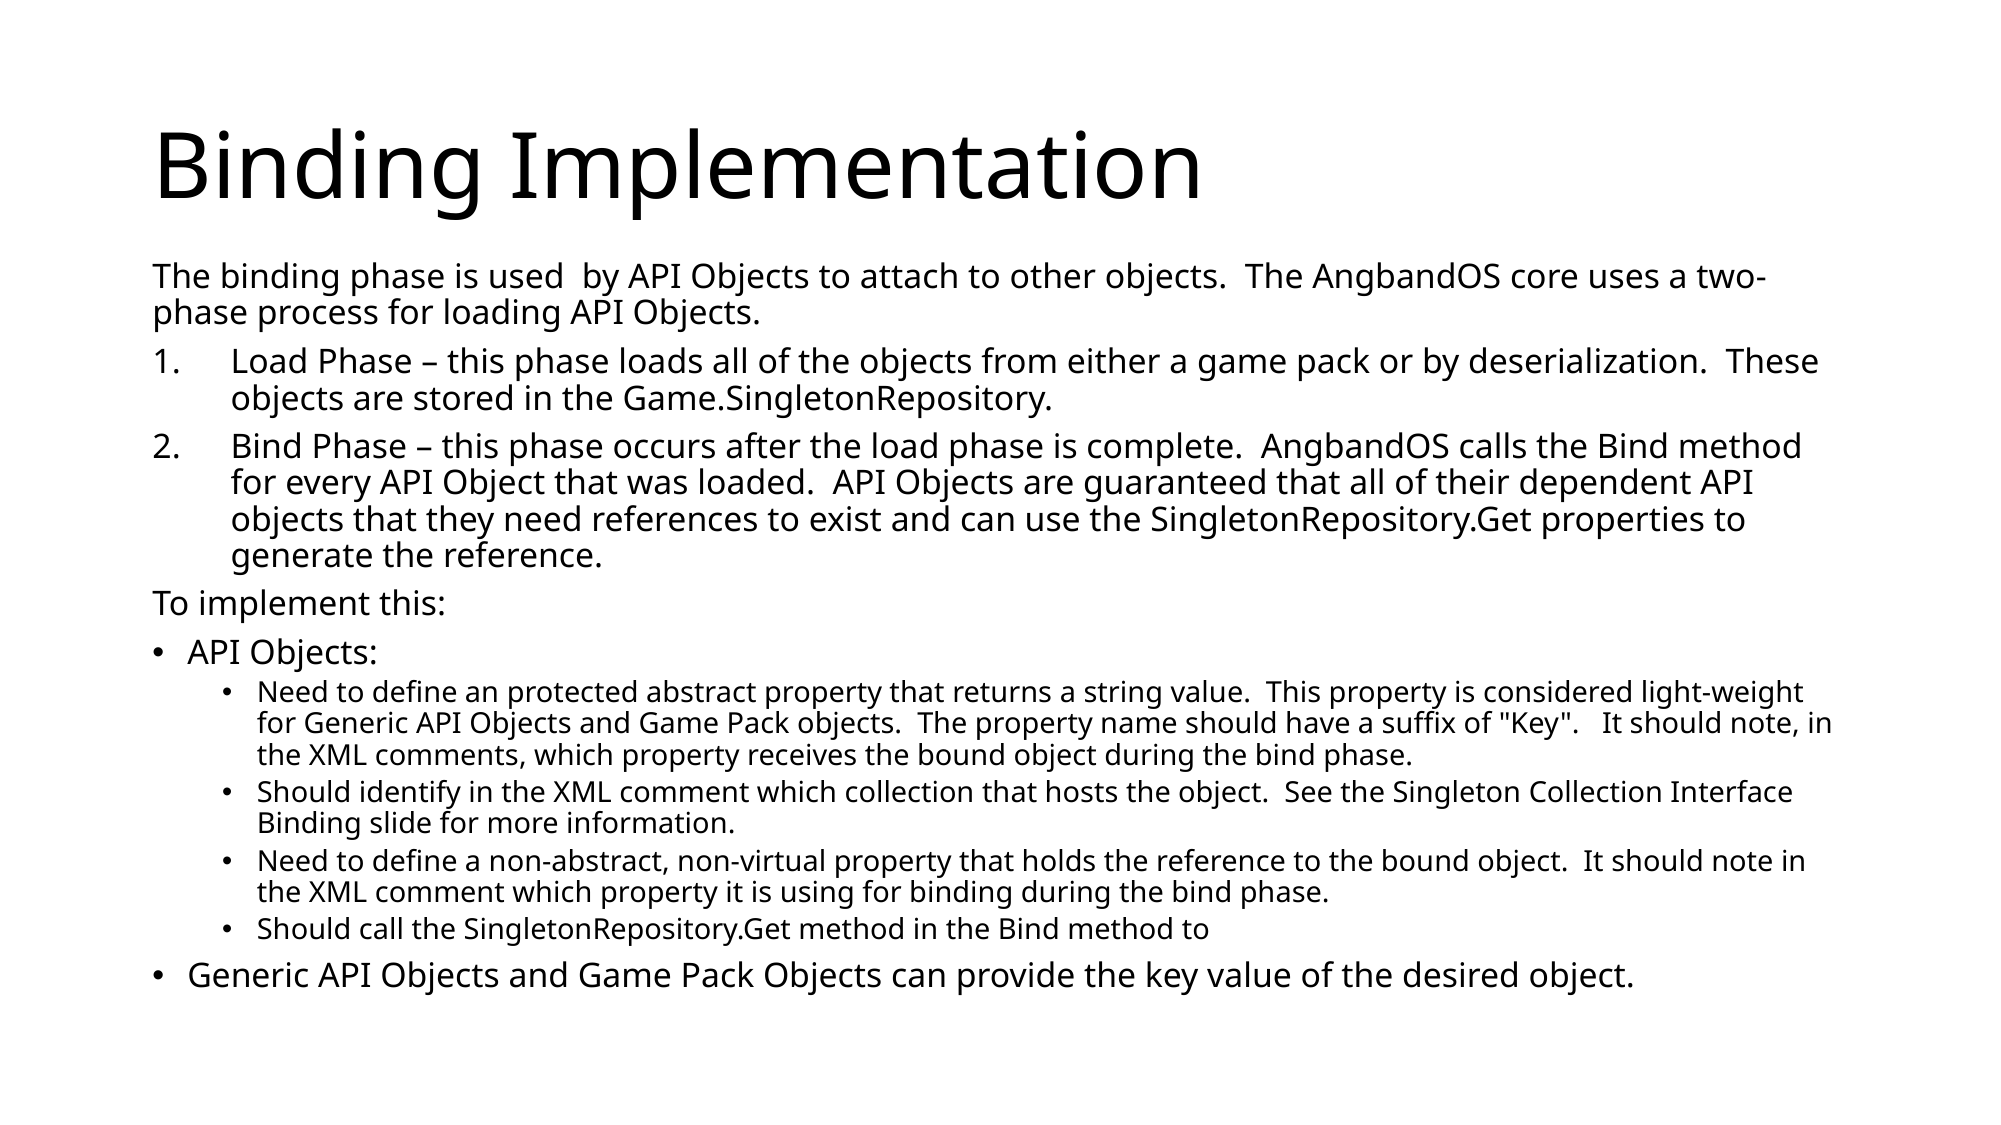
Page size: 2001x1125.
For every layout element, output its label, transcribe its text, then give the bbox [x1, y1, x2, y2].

list The binding phase is used by API Objects to attach to other objects. The AngbandOS core uses a two-phase process for loading API Objects. Load Phase – this phase loads all of the objects from either a game pack or by deserialization. These objects are stored in the Game.SingletonRepository. Bind Phase – this phase occurs after the load phase is complete. AngbandOS calls the Bind method for every API Object that was loaded. API Objects are guaranteed that all of their dependent API objects that they need references to exist and can use the SingletonRepository.Get properties to generate the reference. To implement this: API Objects: Need to define an protected abstract property that returns a string value. This property is considered light-weight for Generic API Objects and Game Pack objects. The property name should have a suffix of "Key". It should note, in the XML comments, which property receives the bound object during the bind phase. Should identify in the XML comment which collection that hosts the object. See the Singleton Collection Interface Binding slide for more information. Need to define a non-abstract, non-virtual property that holds the reference to the bound object. It should note in the XML comment which property it is using for binding during the bind phase. Should call the SingletonRepository.Get method in the Bind method to Generic API Objects and Game Pack Objects can provide the key value of the desired object. [137, 252, 1863, 1014]
title Binding Implementation [137, 59, 1863, 252]
